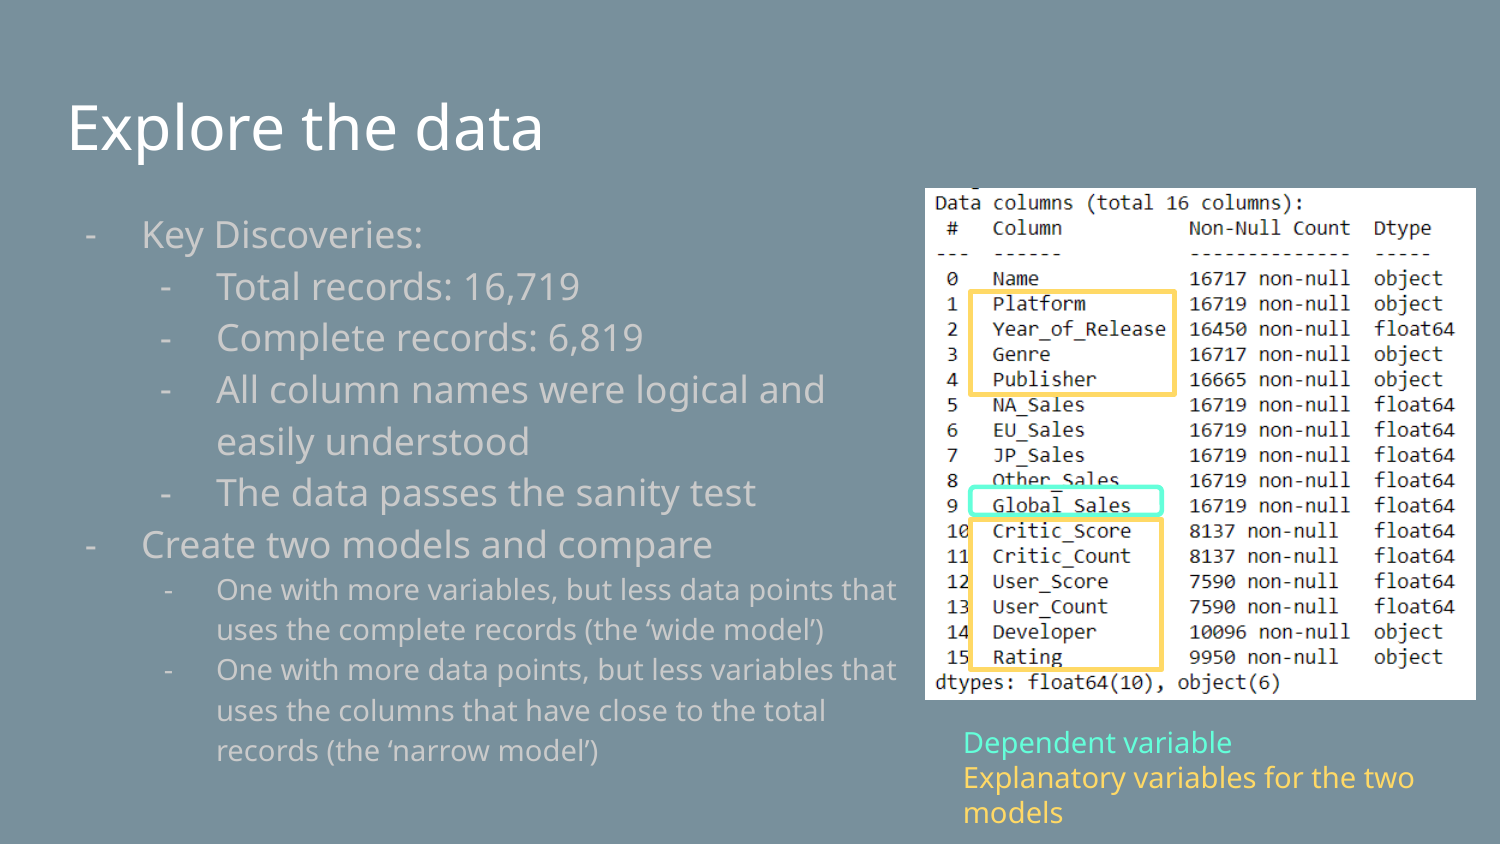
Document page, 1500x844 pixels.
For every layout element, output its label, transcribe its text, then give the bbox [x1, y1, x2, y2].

title Dependent variable Explanatory variables for the two models [948, 709, 1463, 803]
list Key Discoveries: Total records: 16,719 Complete records: 6,819 All column names were logical and easily understood The data passes the sanity test Create two models and compare One with more variables, but less data points that uses the complete records (the ‘wide model’) One with more data points, but less variables that uses the columns that have close to the total records (the ‘narrow model’) [51, 189, 923, 793]
picture [925, 188, 1476, 700]
title Explore the data [51, 72, 1449, 167]
